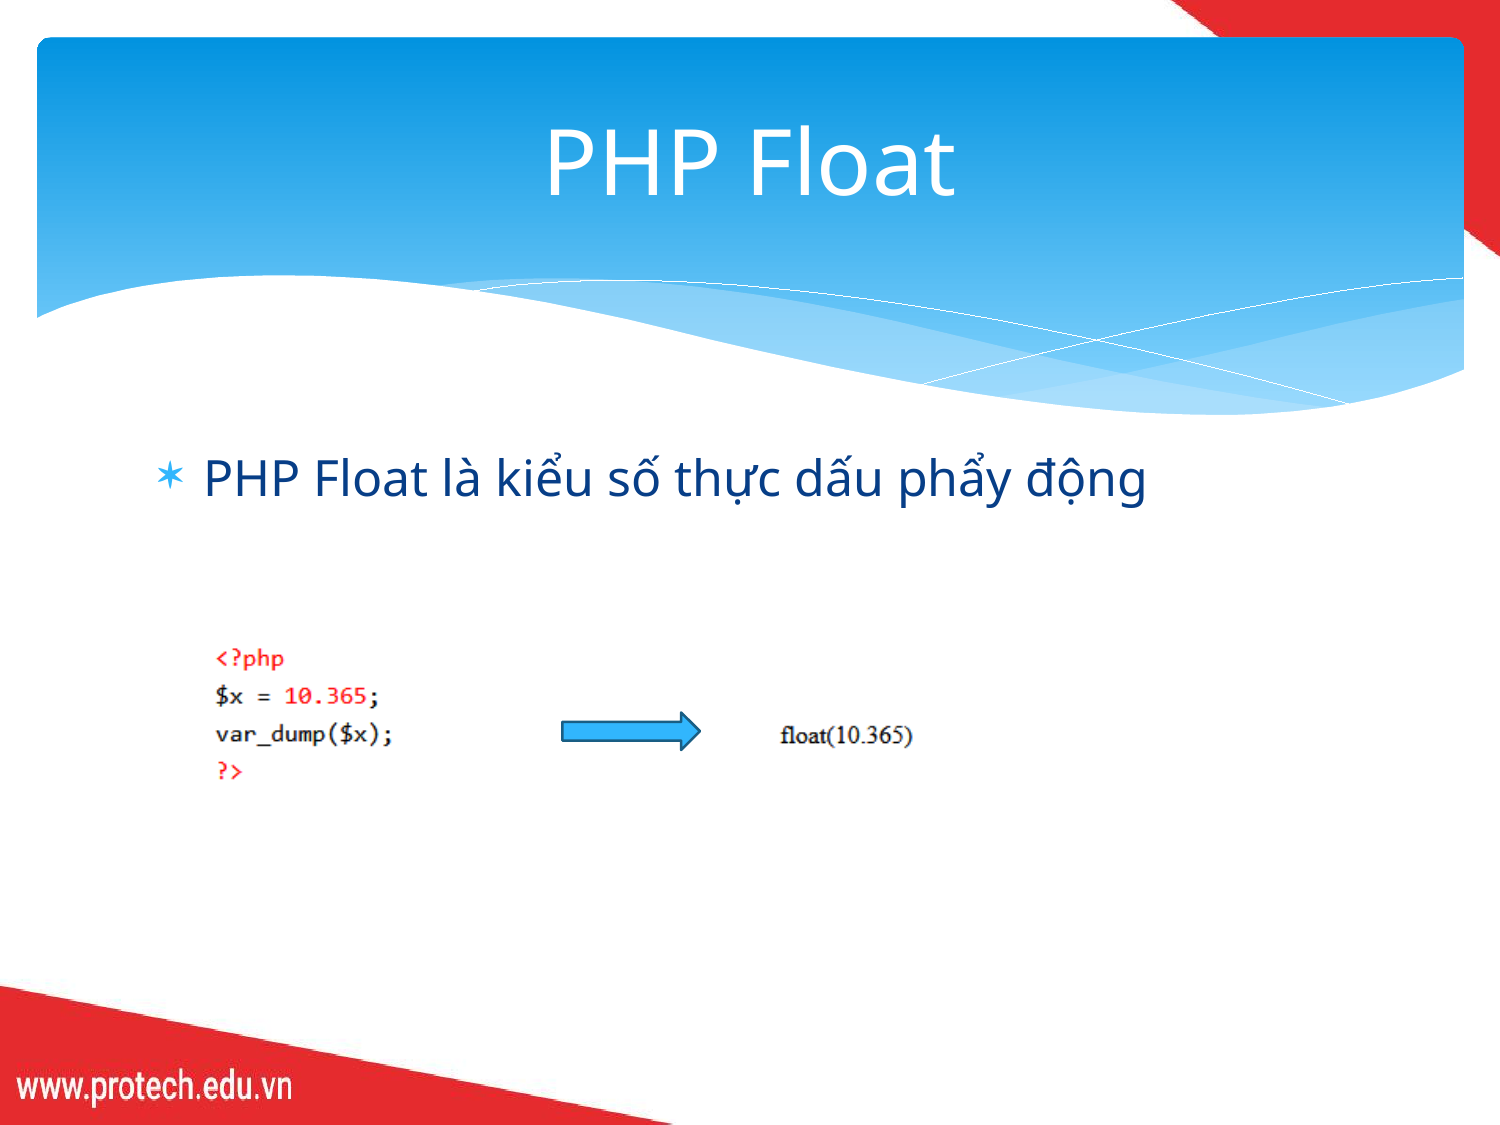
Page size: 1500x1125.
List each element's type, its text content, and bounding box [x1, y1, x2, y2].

picture [0, 0, 1500, 1125]
list PHP Float là kiểu số thực dấu phẩy động [143, 438, 1359, 1005]
text_box [561, 711, 701, 752]
title PHP Float [75, 55, 1425, 261]
